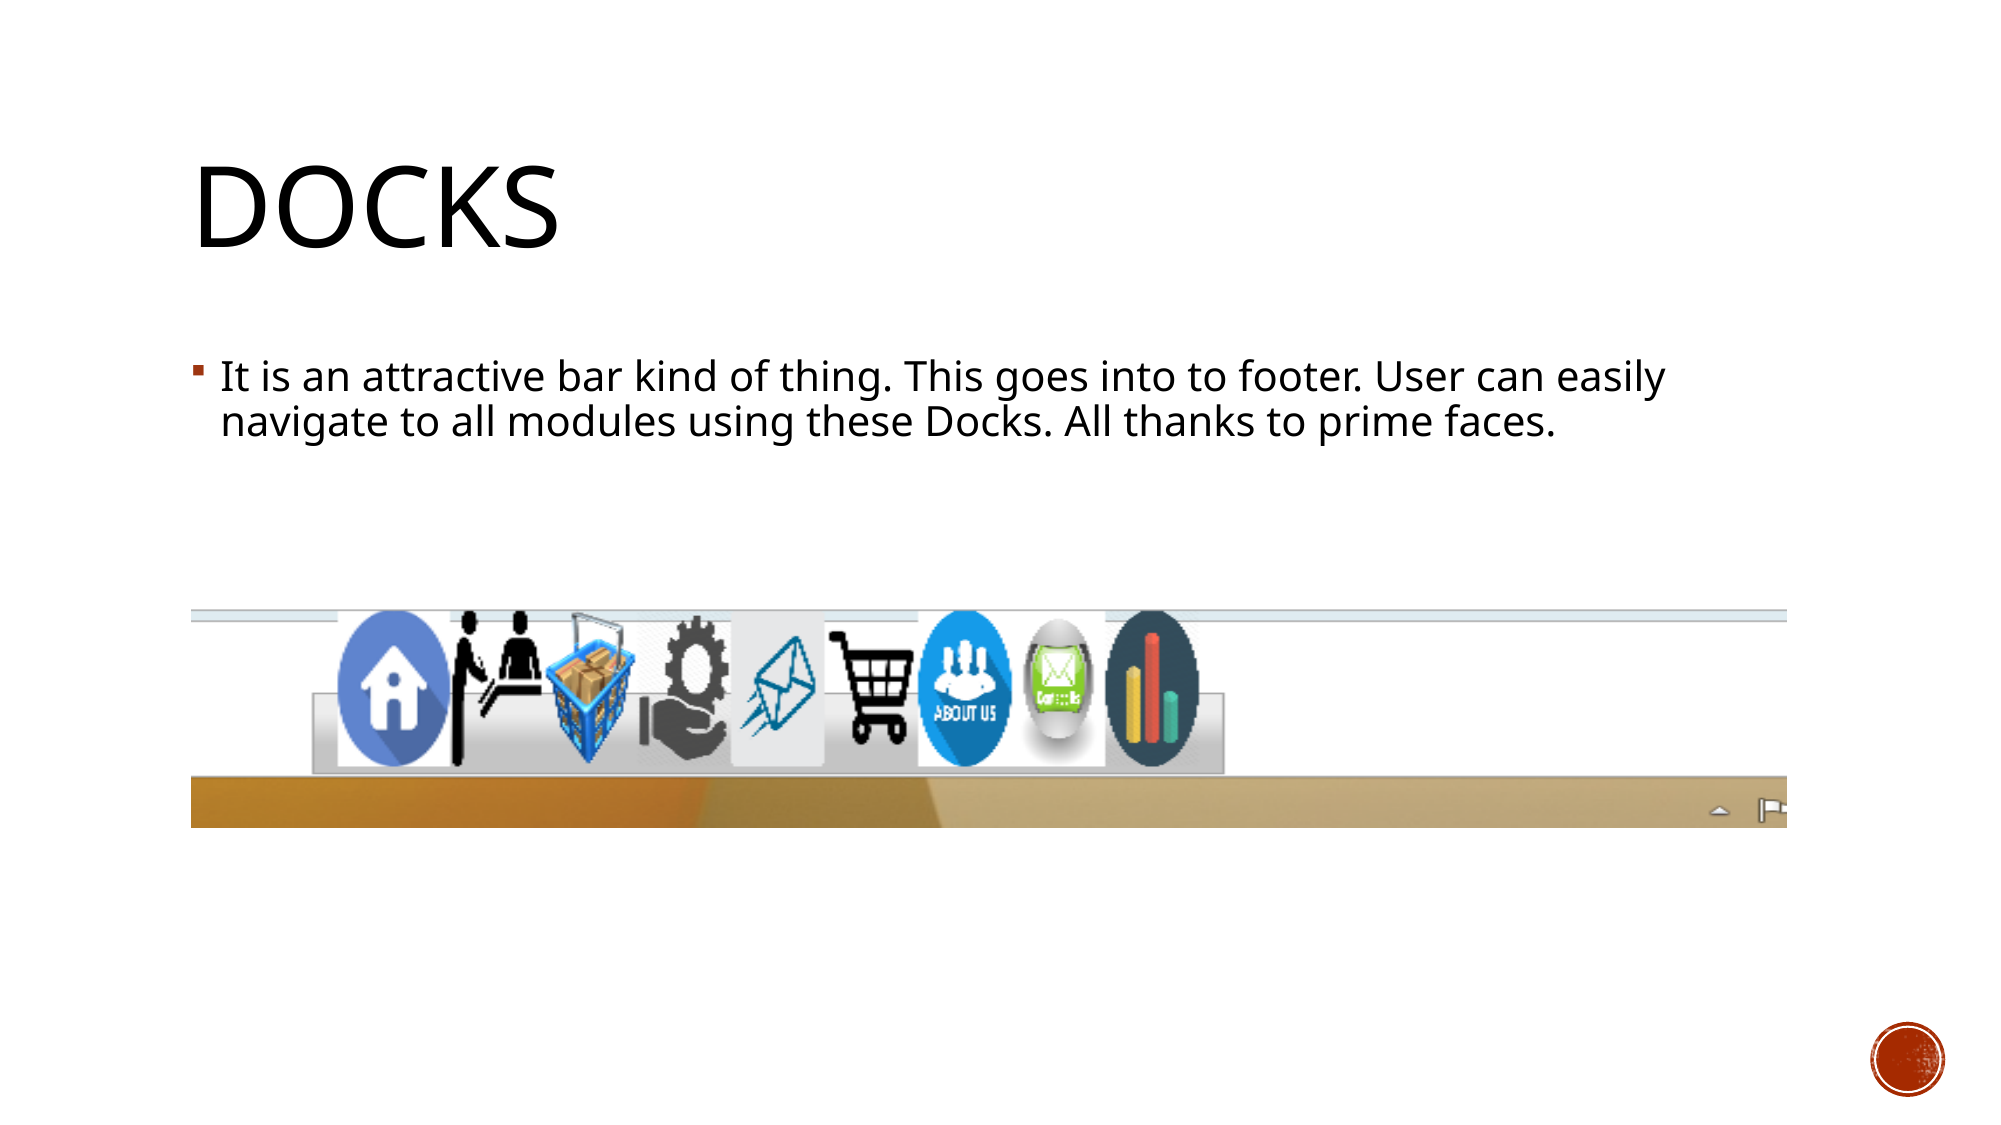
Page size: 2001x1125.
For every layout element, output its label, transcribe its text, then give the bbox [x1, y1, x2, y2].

picture [191, 583, 1787, 828]
title docks [175, 79, 1826, 344]
list It is an attractive bar kind of thing. This goes into to footer. User can easily navigate to all modules using these Docks. All thanks to prime faces. [175, 348, 1826, 1013]
